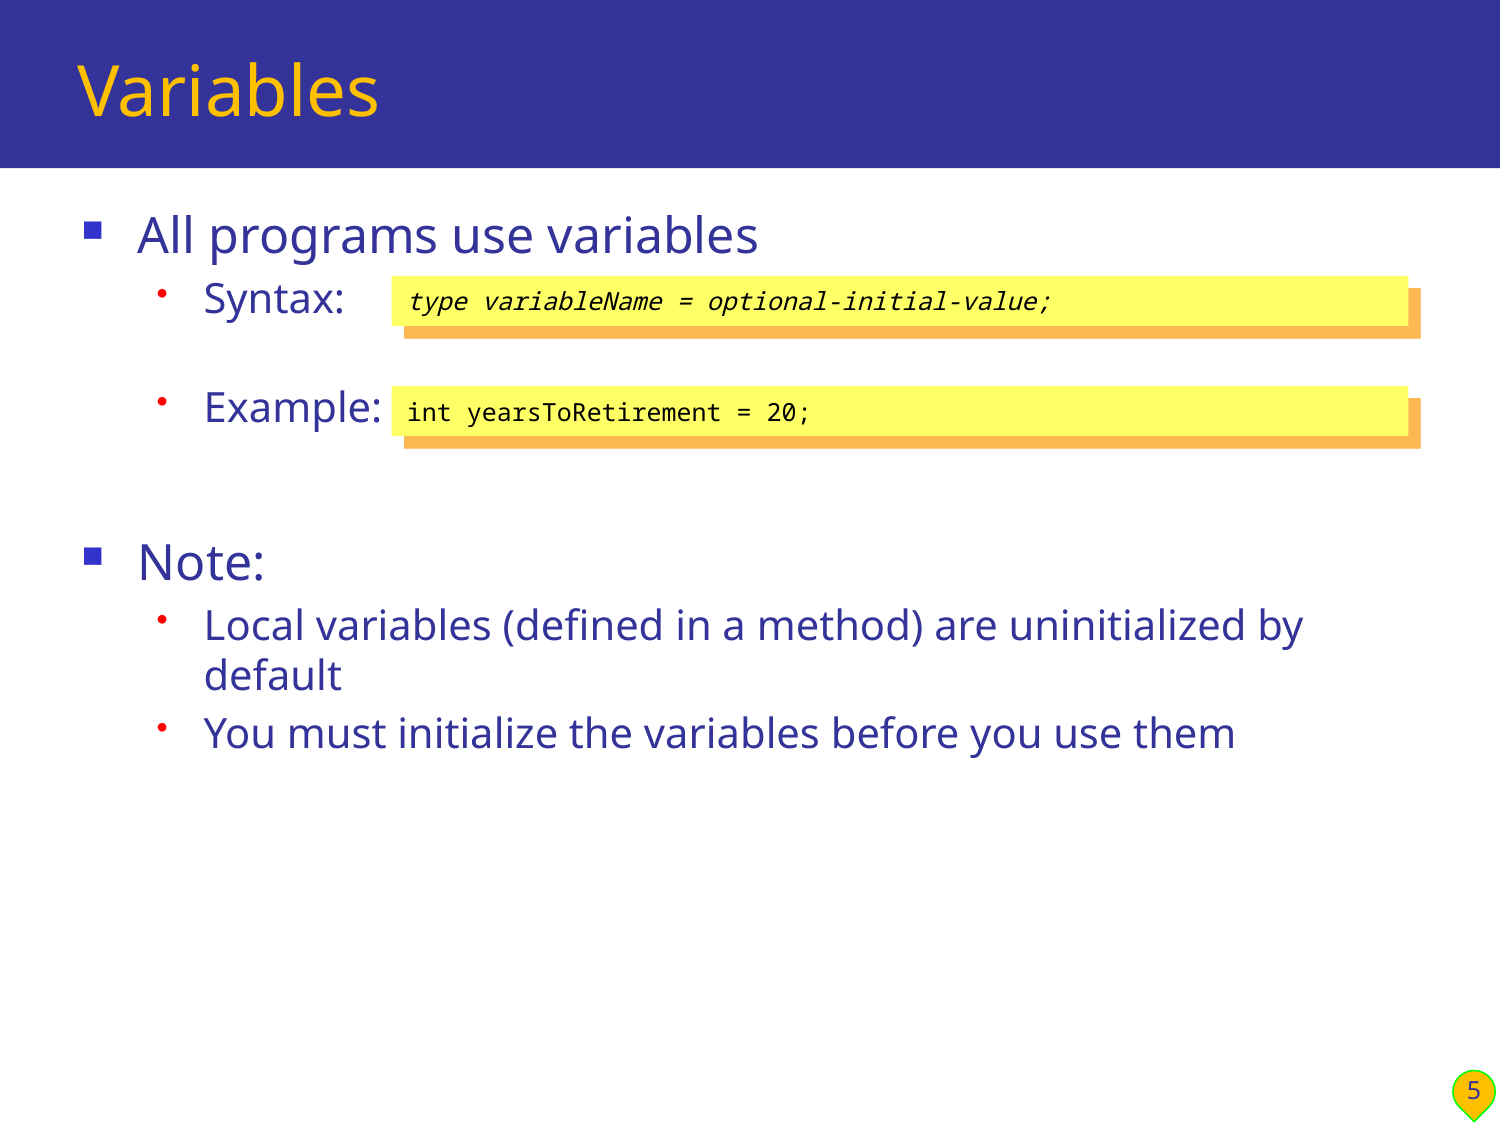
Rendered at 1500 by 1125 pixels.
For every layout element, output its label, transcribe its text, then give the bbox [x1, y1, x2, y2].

list All programs use variables Syntax: Example: Note: Local variables (defined in a method) are uninitialized by default You must initialize the variables before you use them [66, 196, 1460, 1007]
text_box type variableName = optional-initial-value; [391, 275, 1409, 326]
text_box int yearsToRetirement = 20; [391, 386, 1409, 437]
title Variables [61, 24, 1465, 139]
footer 5 [1431, 1040, 1500, 1117]
